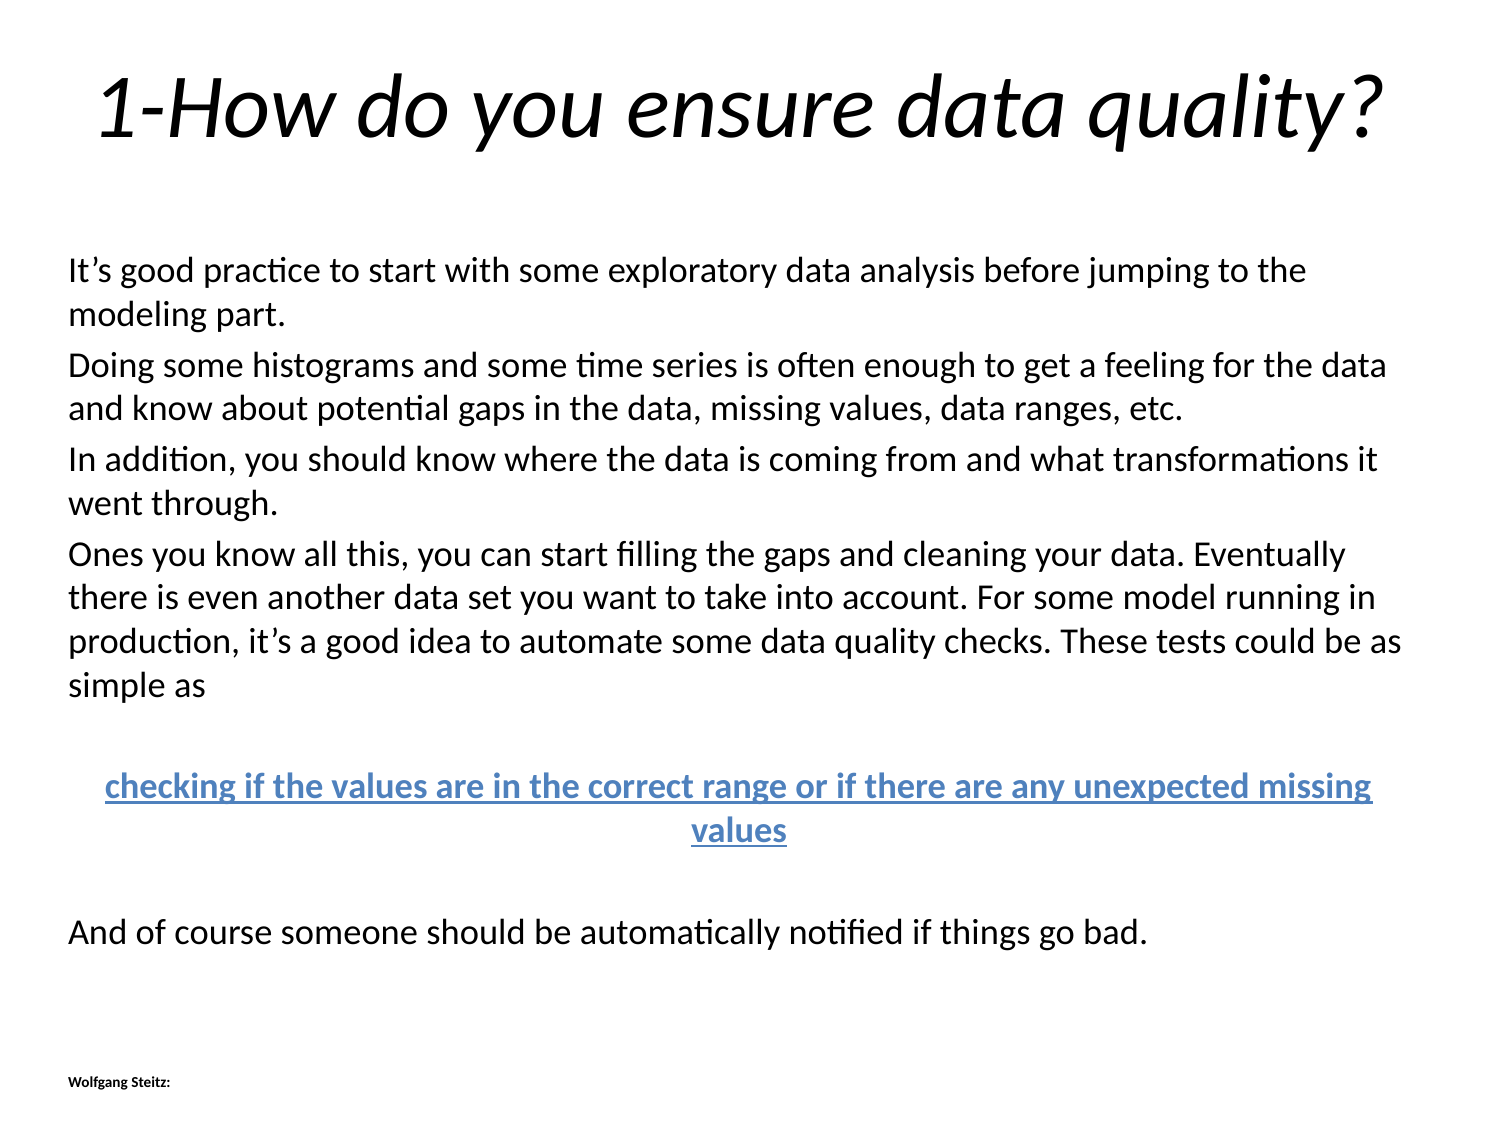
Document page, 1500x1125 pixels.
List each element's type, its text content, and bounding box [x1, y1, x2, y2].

list It’s good practice to start with some exploratory data analysis before jumping to the modeling part. Doing some histograms and some time series is often enough to get a feeling for the data and know about potential gaps in the data, missing values, data ranges, etc. In addition, you should know where the data is coming from and what transformations it went through. Ones you know all this, you can start filling the gaps and cleaning your data. Eventually there is even another data set you want to take into account. For some model running in production, it’s a good idea to automate some data quality checks. These tests could be as simple as checking if the values are in the correct range or if there are any unexpected missing values And of course someone should be automatically notified if things go bad. Wolfgang Steitz: [53, 238, 1425, 1125]
title 1-How do you ensure data quality? [75, 7, 1425, 195]
